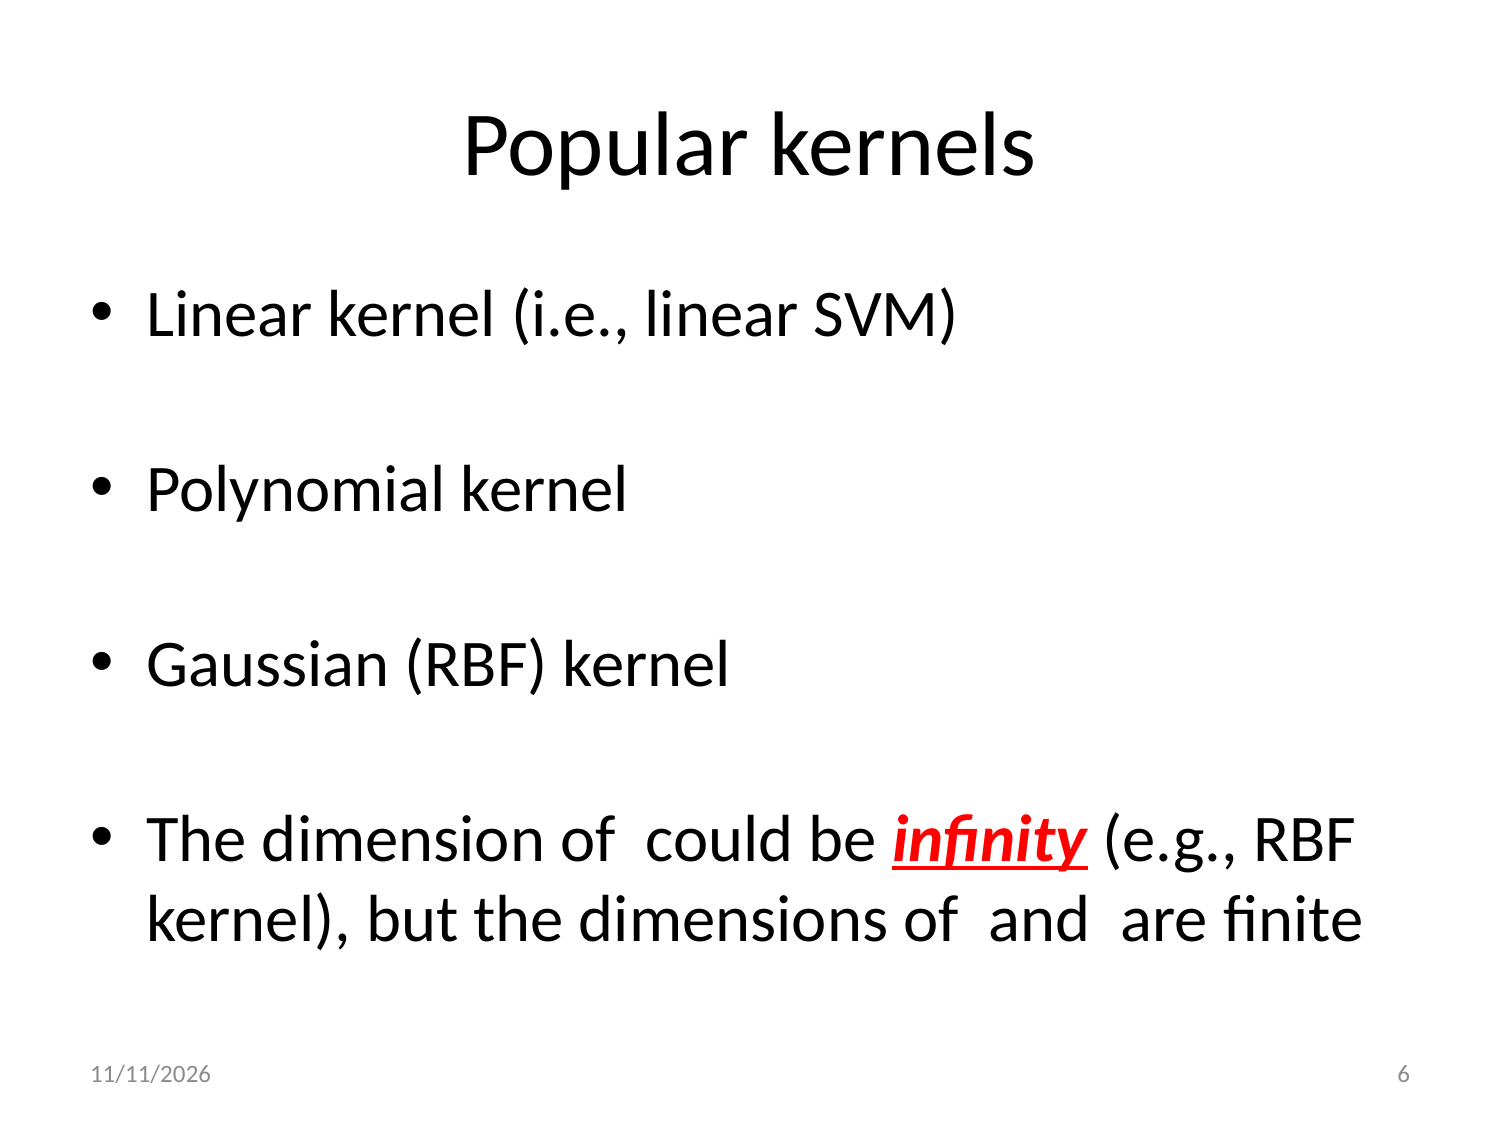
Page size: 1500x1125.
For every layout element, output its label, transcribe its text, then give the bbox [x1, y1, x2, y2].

title Popular kernels [75, 45, 1425, 233]
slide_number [75, 1042, 425, 1103]
slide_number 6 [1074, 1042, 1425, 1103]
